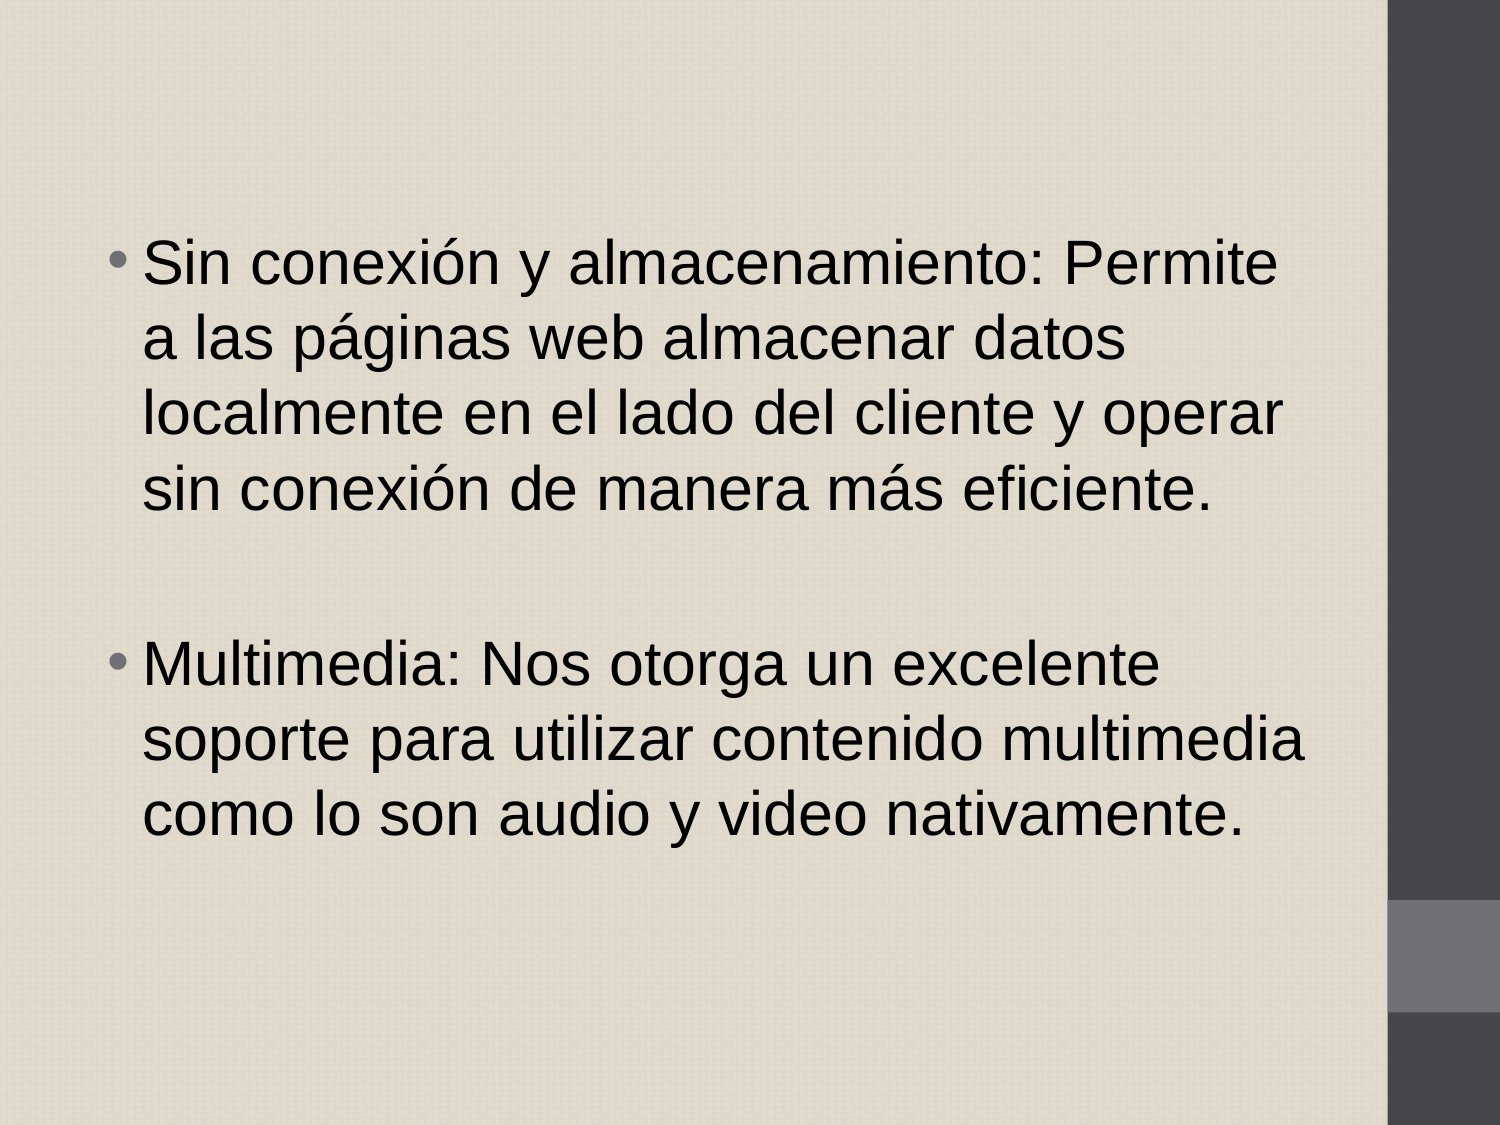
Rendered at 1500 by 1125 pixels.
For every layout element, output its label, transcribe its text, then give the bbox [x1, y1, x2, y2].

list Sin conexión y almacenamiento: Permite a las páginas web almacenar datos localmente en el lado del cliente y operar sin conexión de manera más eficiente. Multimedia: Nos otorga un excelente soporte para utilizar contenido multimedia como lo son audio y video nativamente. [75, 214, 1326, 911]
